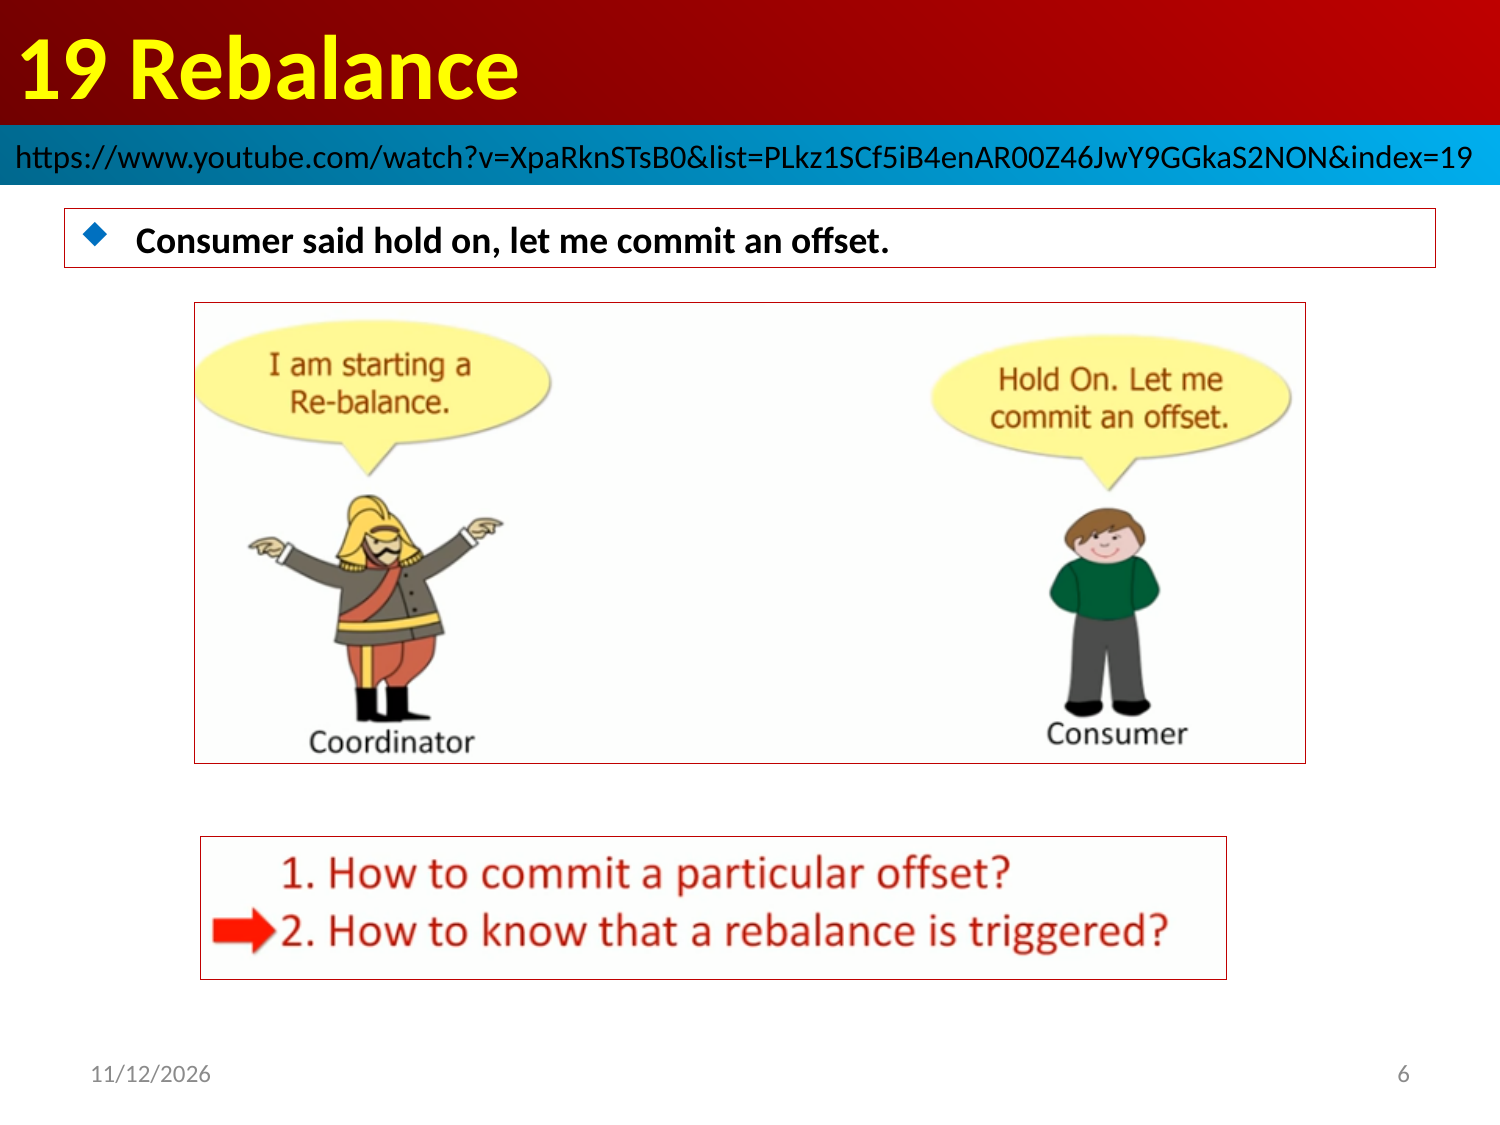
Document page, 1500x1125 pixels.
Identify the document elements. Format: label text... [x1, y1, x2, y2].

picture [194, 301, 1306, 764]
subtitle Consumer said hold on, let me commit an offset. [64, 208, 1436, 268]
picture [200, 836, 1228, 980]
title 19 Rebalance [0, 0, 1500, 125]
slide_number 6 [1074, 1042, 1425, 1103]
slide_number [75, 1042, 425, 1103]
text_box https://www.youtube.com/watch?v=XpaRknSTsB0&list=PLkz1SCf5iB4enAR00Z46JwY9GGkaS2NON&index=19 [0, 125, 1500, 185]
